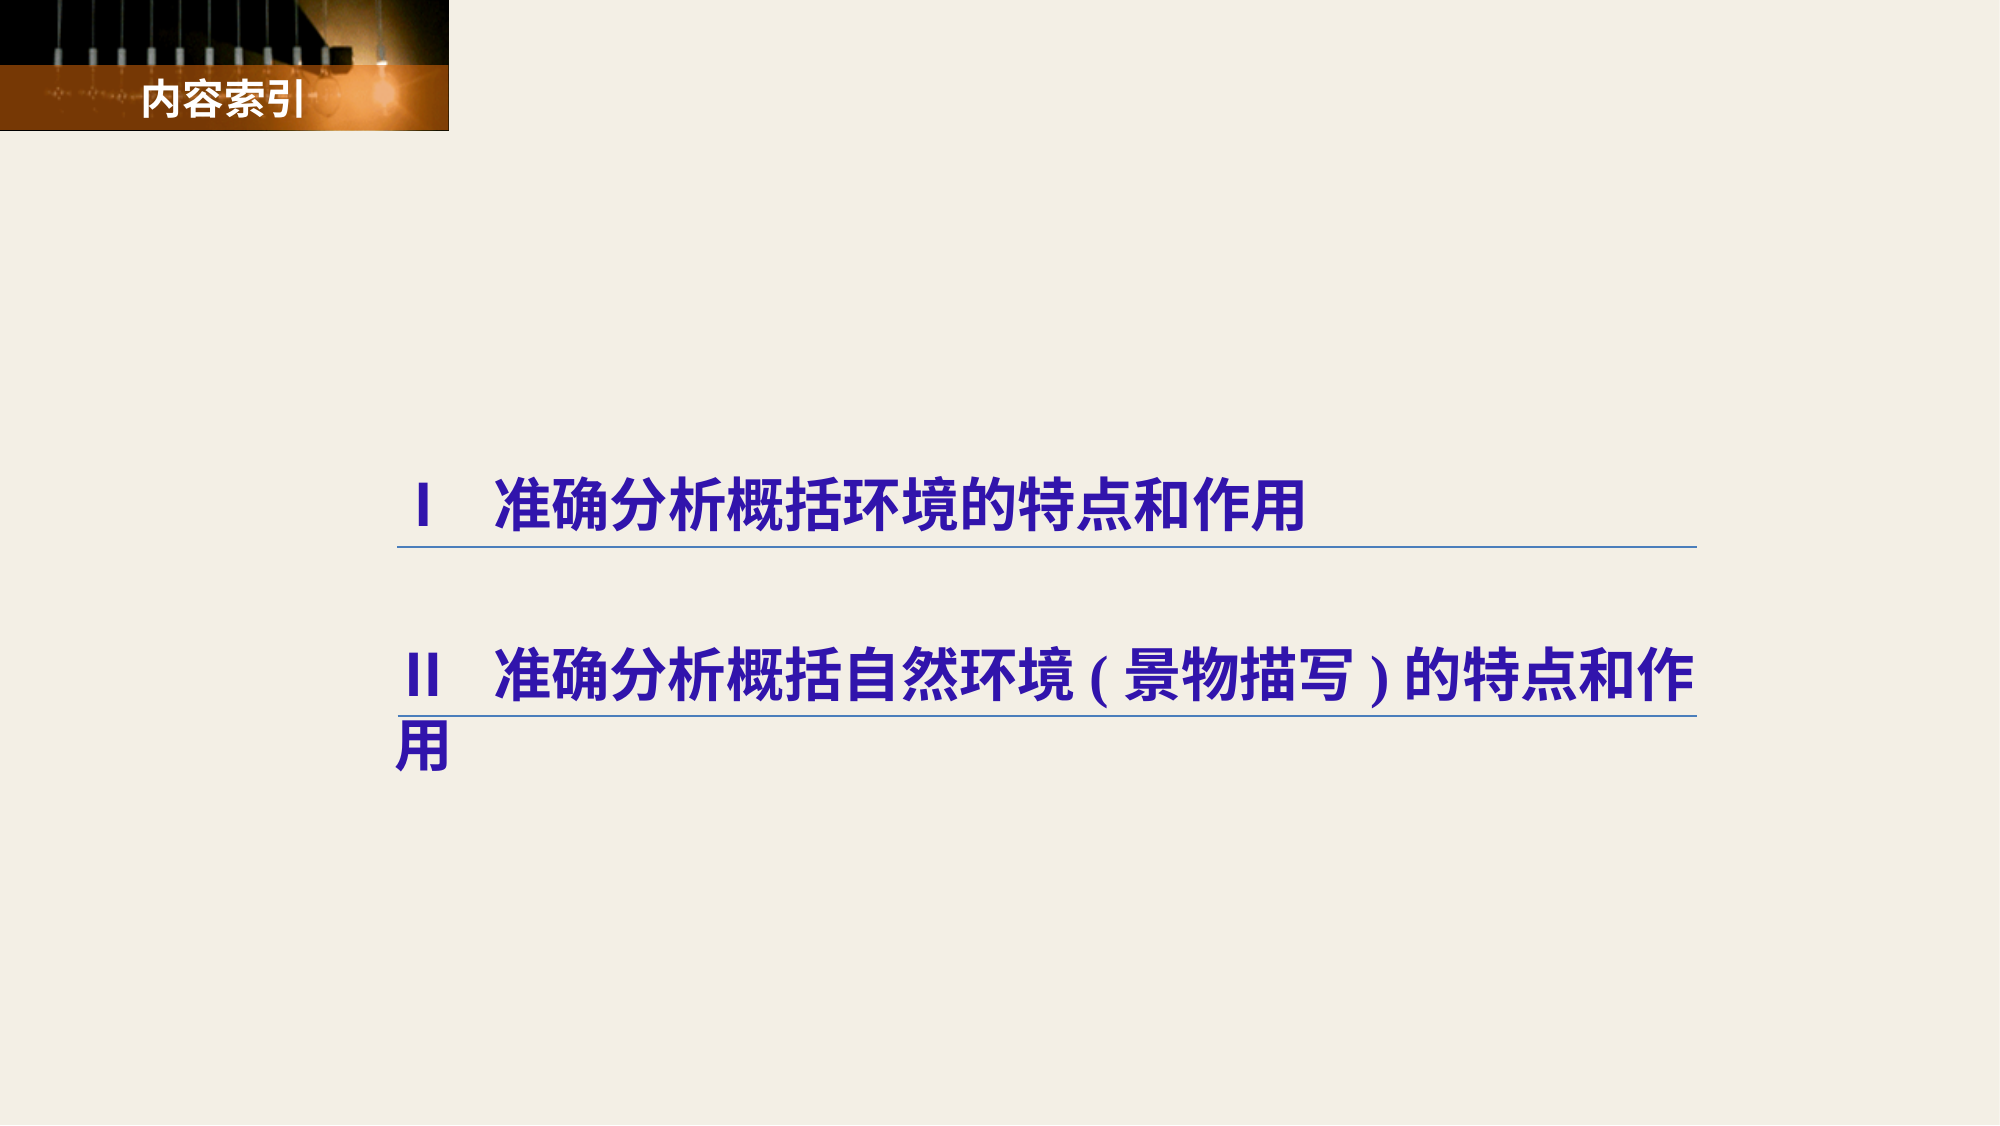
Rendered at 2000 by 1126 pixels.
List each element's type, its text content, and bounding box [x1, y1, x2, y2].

picture [0, 0, 449, 131]
text_box Ⅰ 准确分析概括环境的特点和作用 [379, 461, 1331, 546]
text_box Ⅱ 准确分析概括自然环境(景物描写)的特点和作用 [379, 630, 1721, 785]
